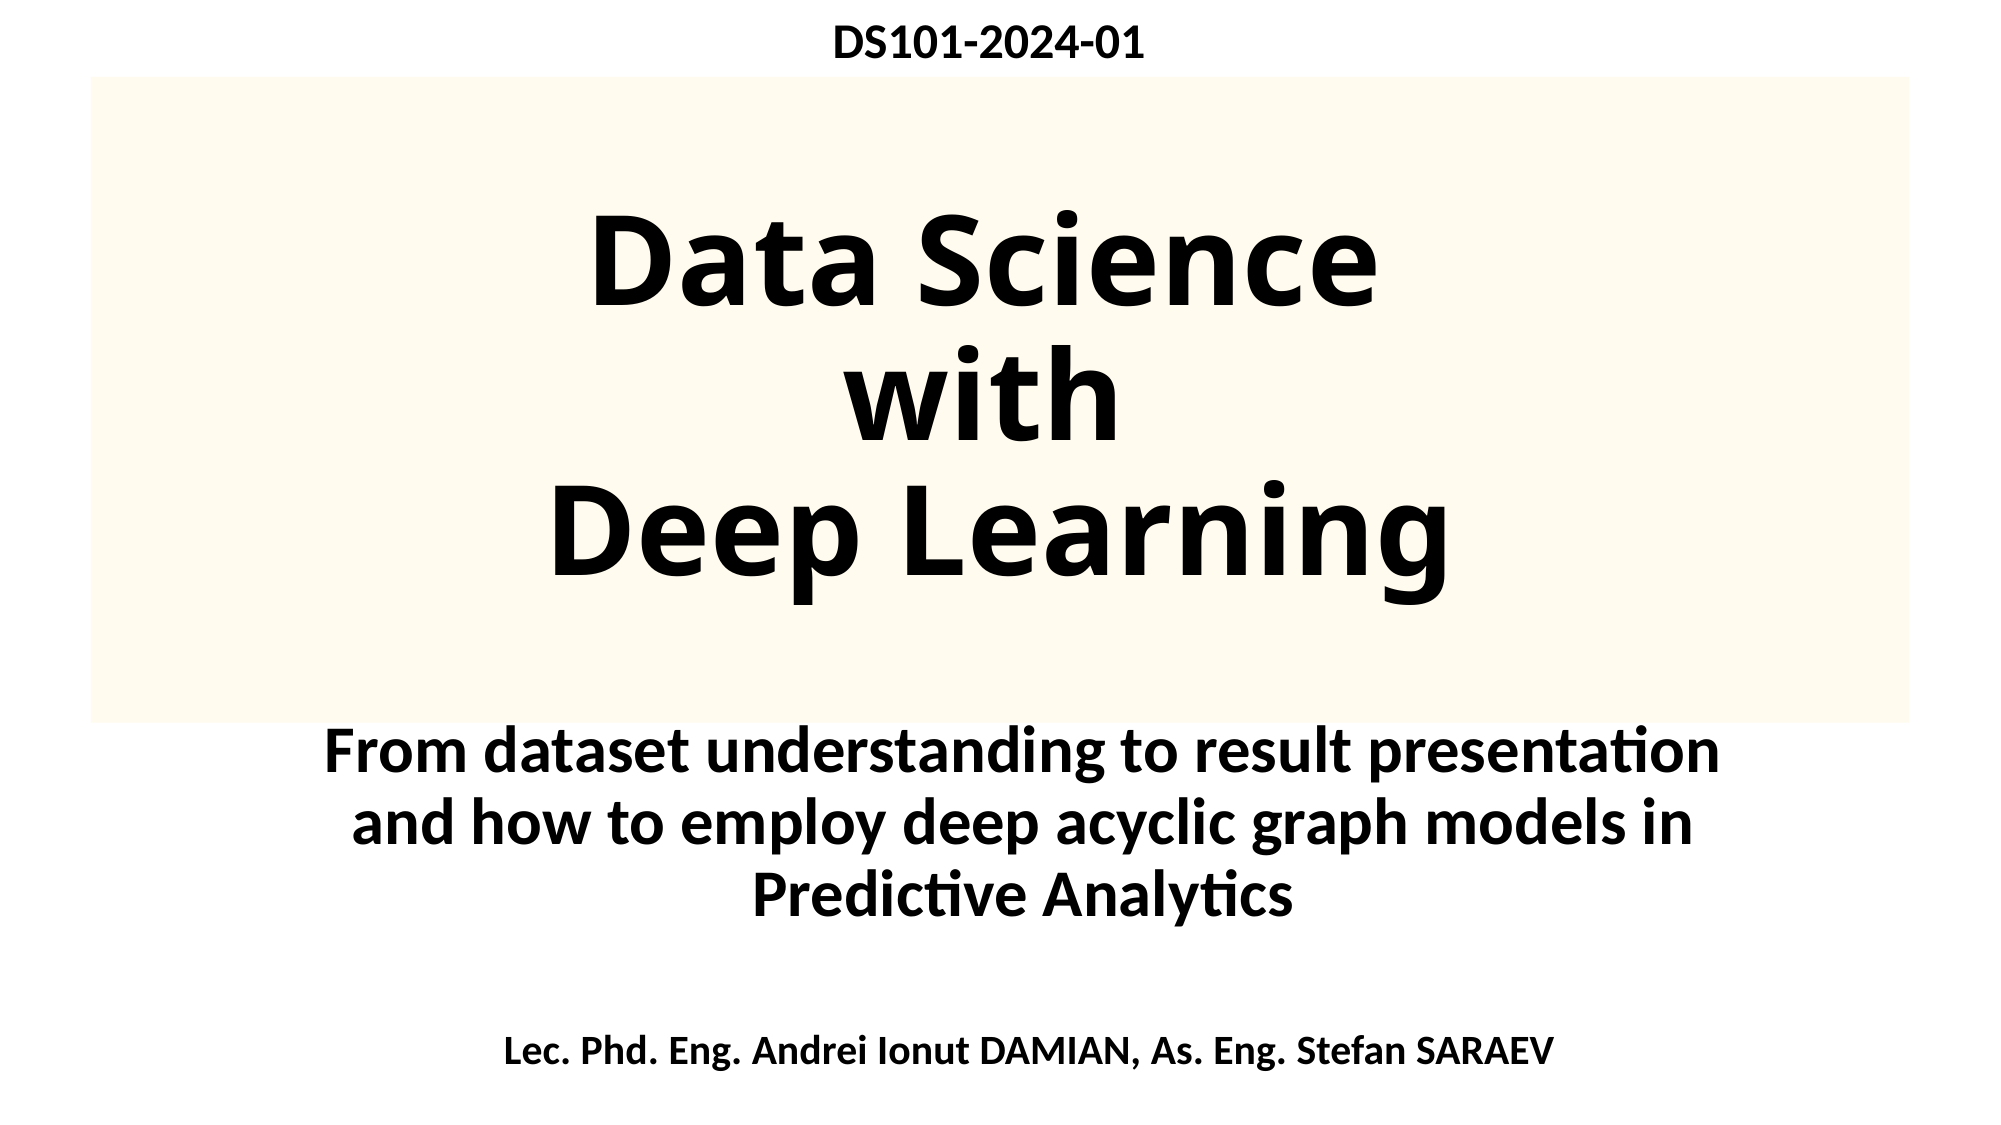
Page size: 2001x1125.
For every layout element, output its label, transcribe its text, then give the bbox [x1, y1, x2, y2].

text_box Lec. Phd. Eng. Andrei Ionut DAMIAN, As. Eng. Stefan SARAEV [90, 1015, 1969, 1080]
text_box DS101-2024-01 [656, 1, 1322, 76]
title Data Science with Deep Learning [90, 76, 1910, 723]
subtitle From dataset understanding to result presentation and how to employ deep acyclic graph models in Predictive Analytics [273, 706, 1774, 957]
